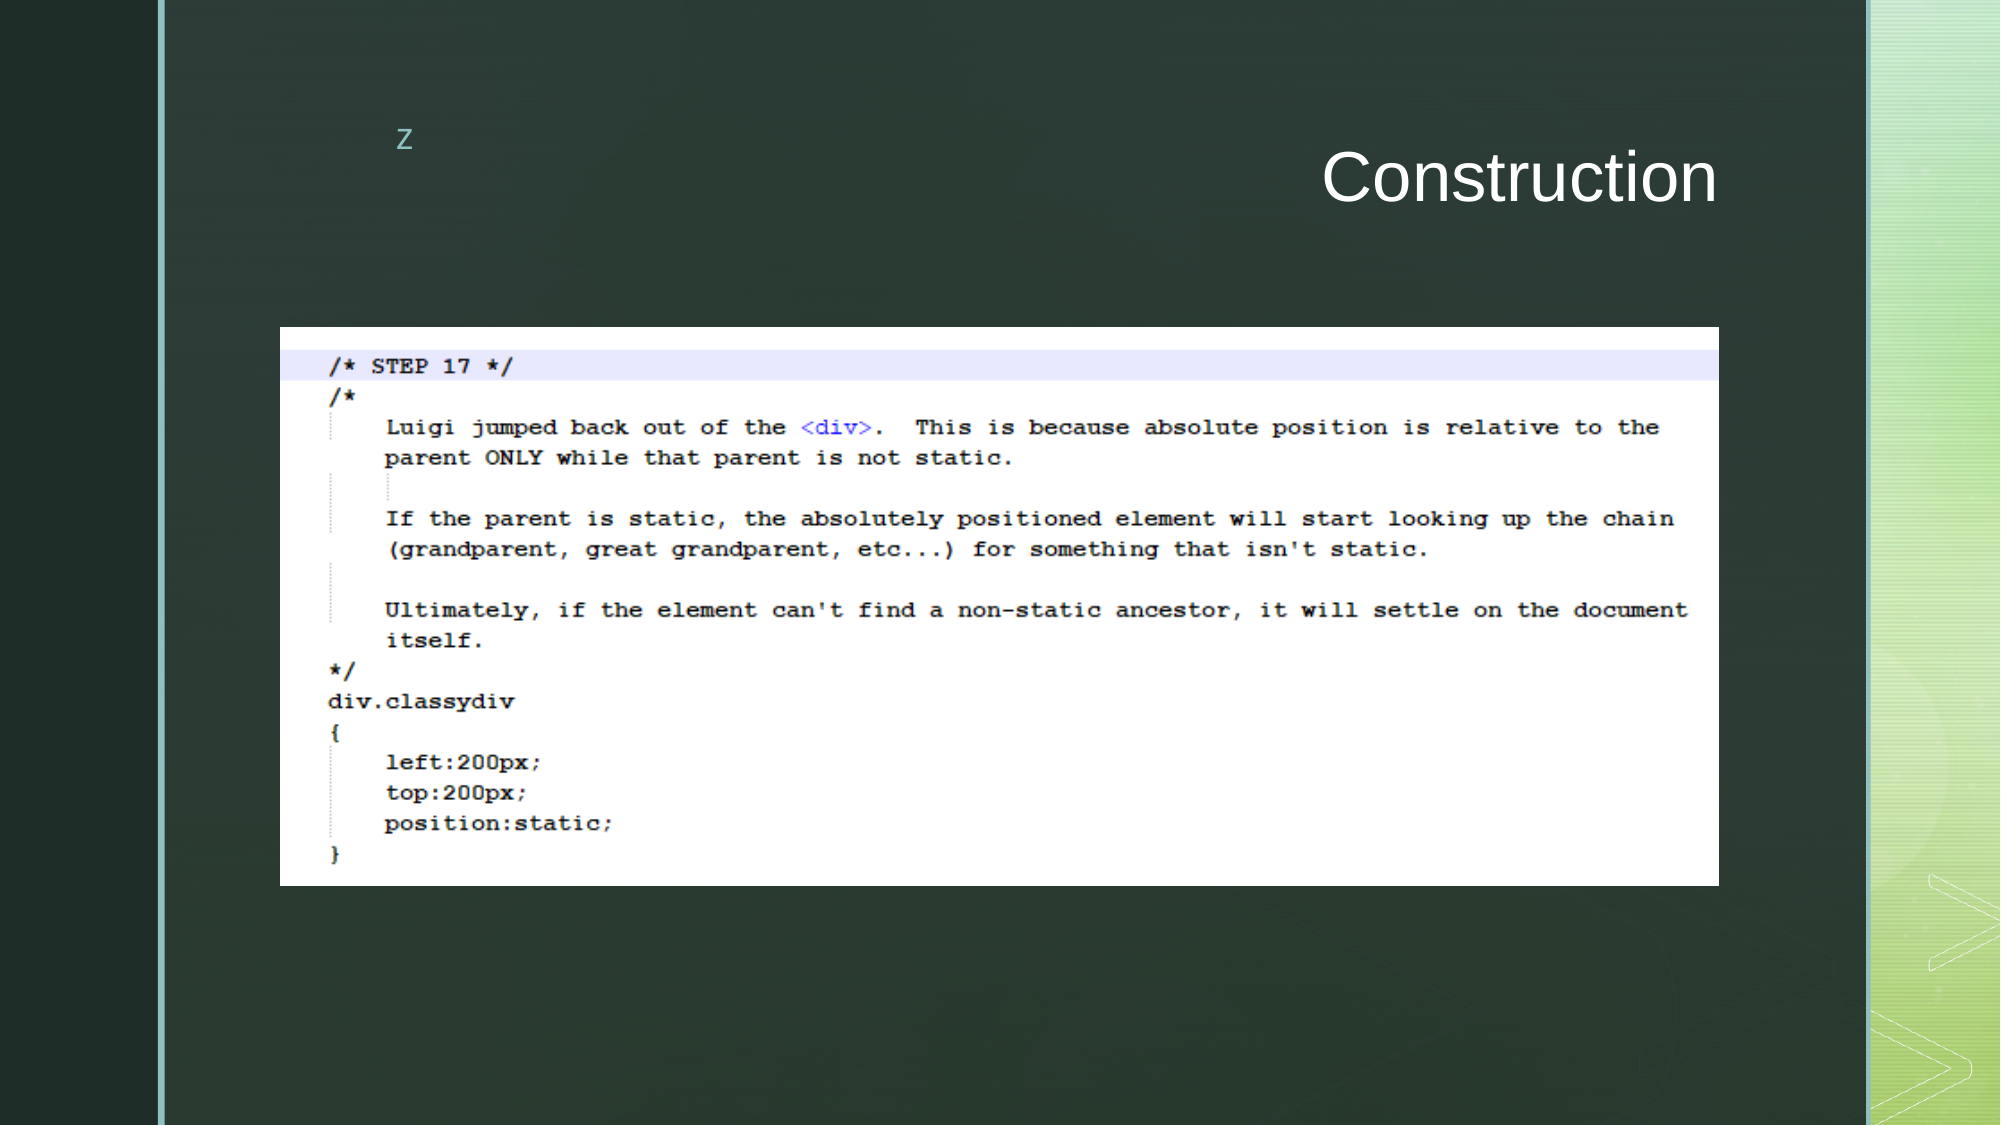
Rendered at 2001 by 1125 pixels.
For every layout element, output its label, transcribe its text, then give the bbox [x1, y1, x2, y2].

picture [280, 327, 1720, 886]
picture [1871, 0, 2001, 1125]
title Construction [428, 132, 1734, 310]
